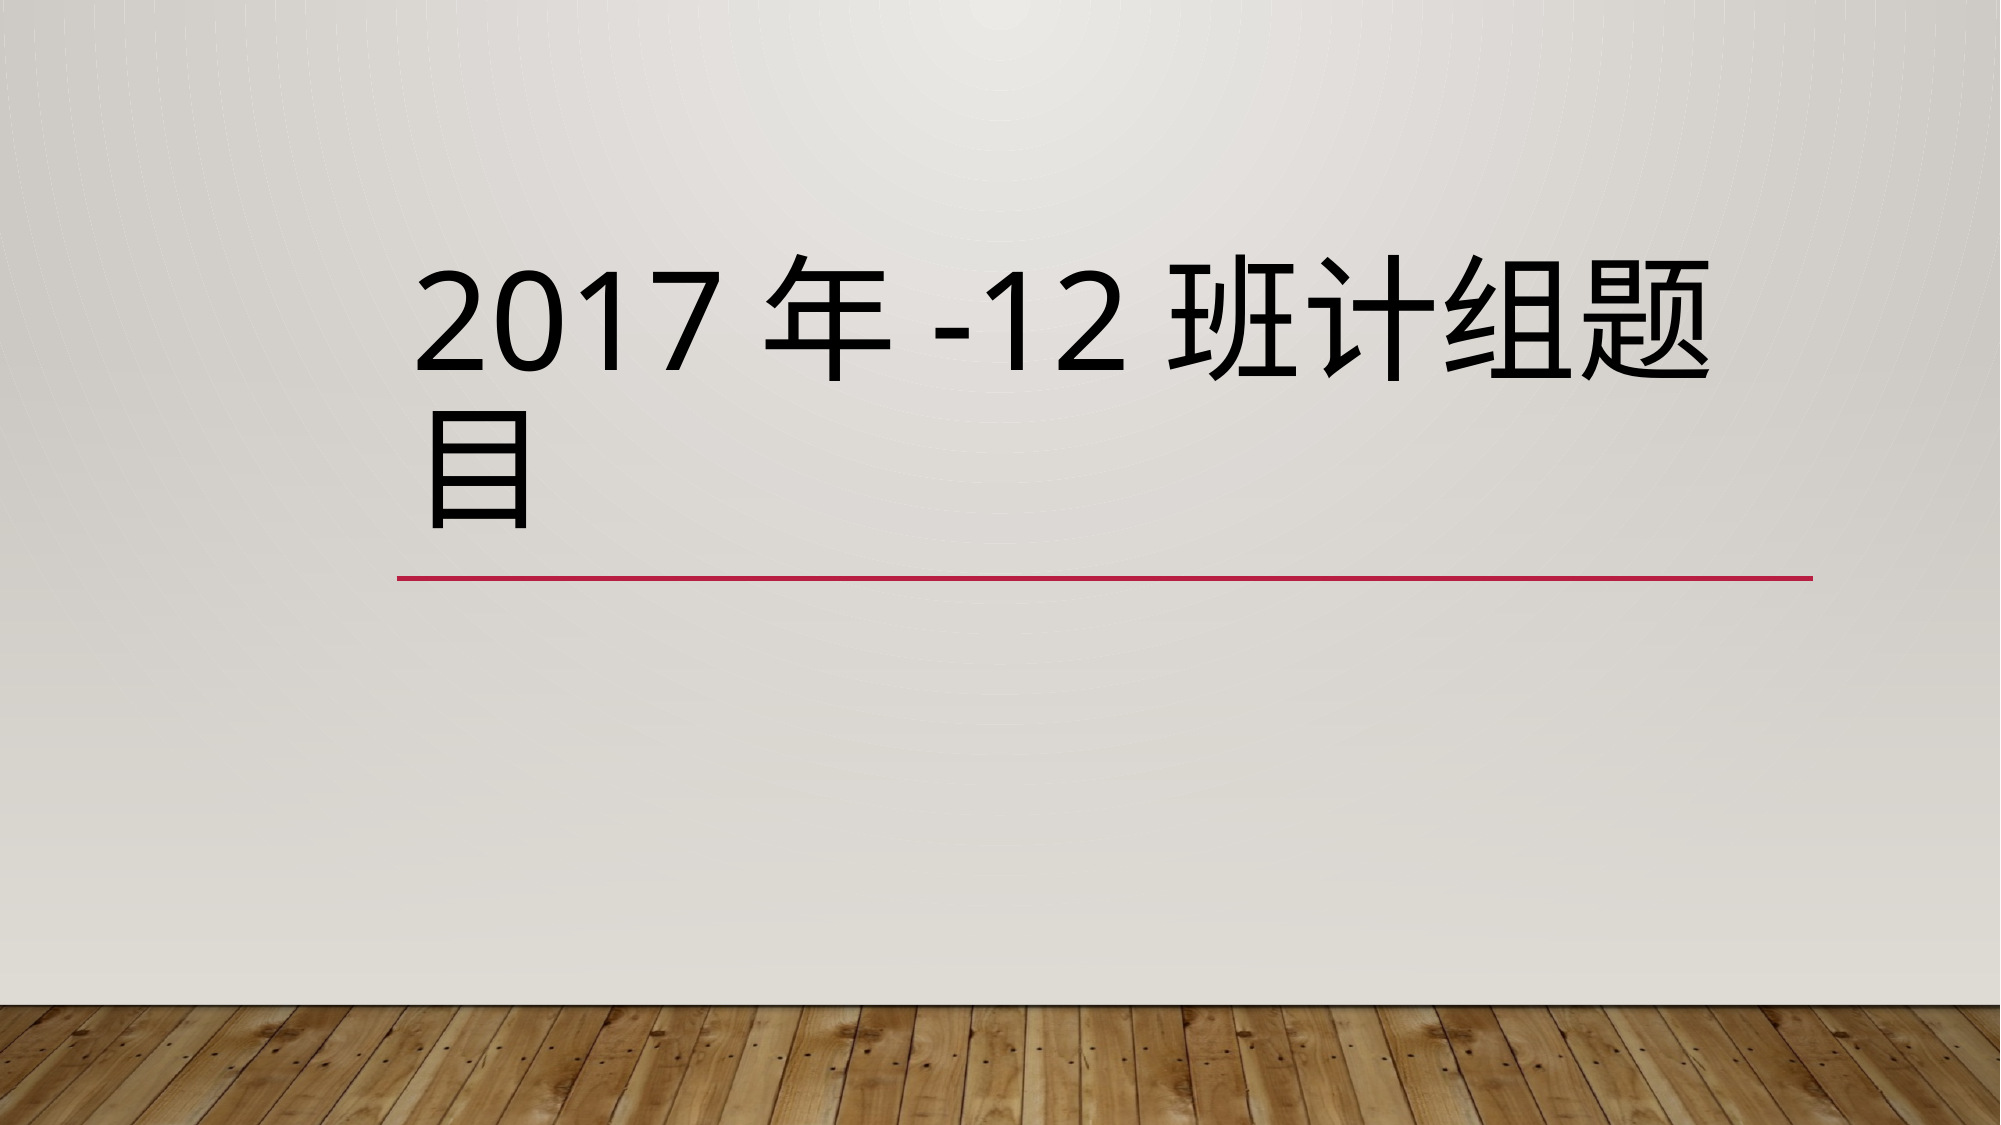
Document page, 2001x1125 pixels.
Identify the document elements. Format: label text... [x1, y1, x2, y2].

picture [0, 1005, 2000, 1125]
title 2017年-12班计组题目 [396, 131, 1814, 549]
